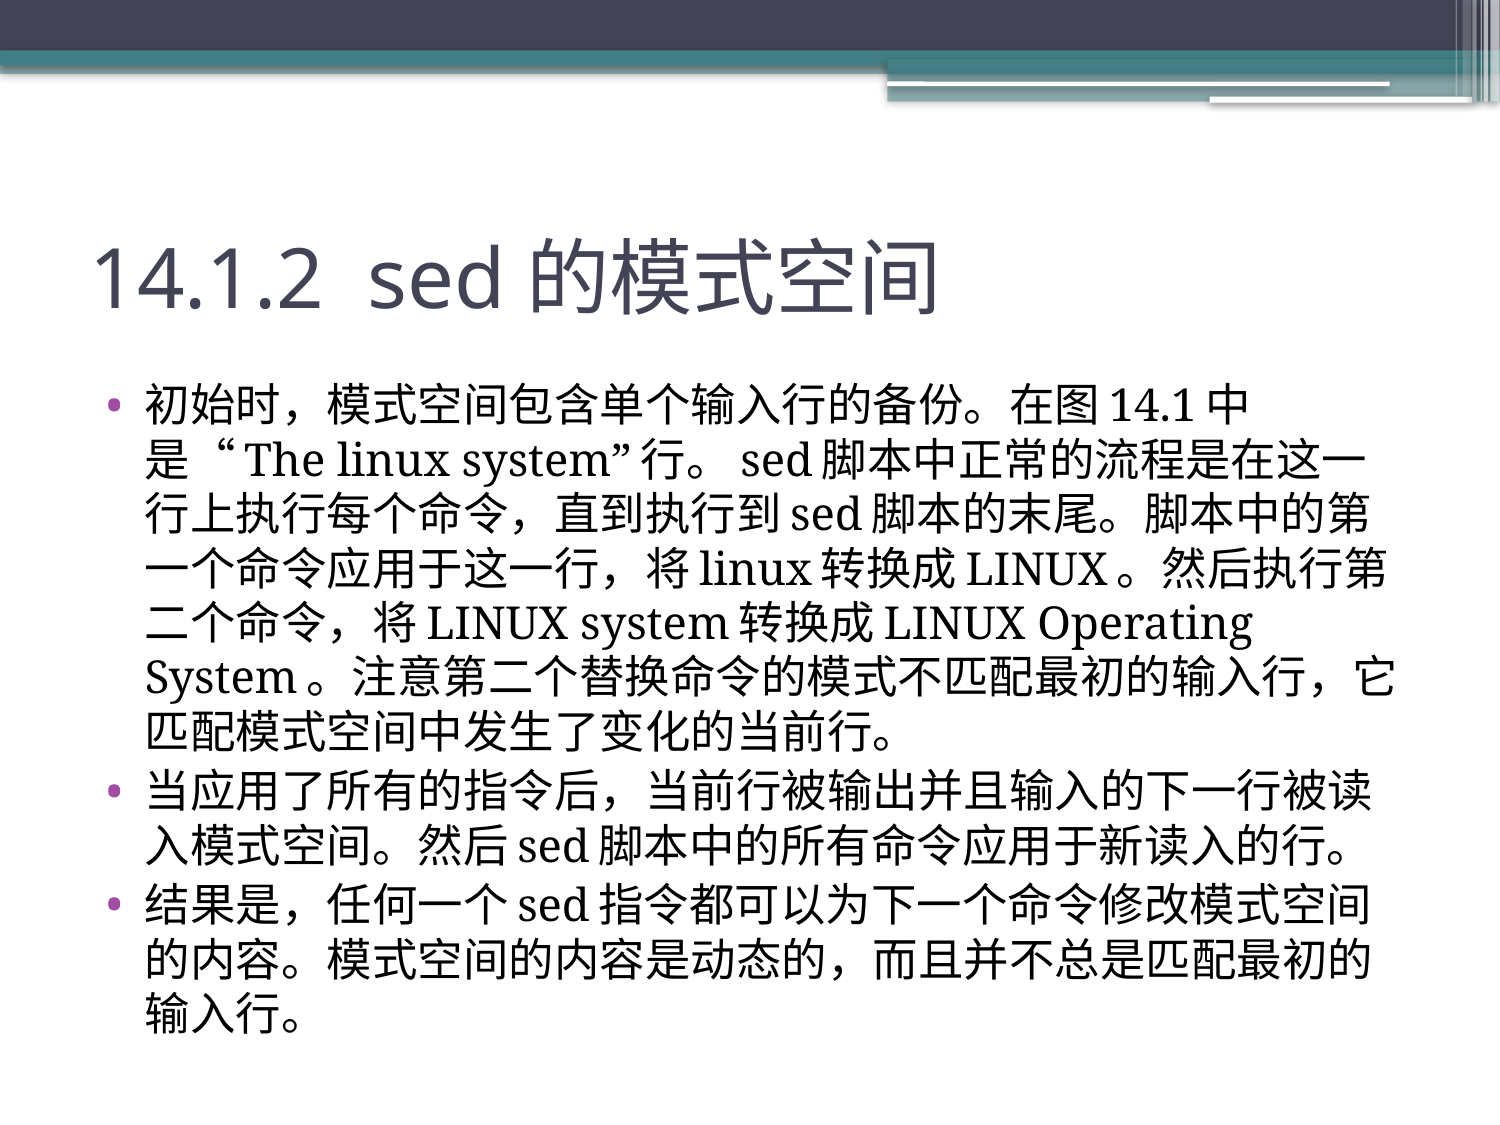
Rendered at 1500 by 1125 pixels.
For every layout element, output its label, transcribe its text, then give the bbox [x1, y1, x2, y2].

title 14.1.2 sed的模式空间 [75, 187, 1425, 363]
list 初始时，模式空间包含单个输入行的备份。在图14.1中是“The linux system”行。sed脚本中正常的流程是在这一行上执行每个命令，直到执行到sed脚本的末尾。脚本中的第一个命令应用于这一行，将linux转换成LINUX。然后执行第二个命令，将LINUX system转换成LINUX Operating System。注意第二个替换命令的模式不匹配最初的输入行，它匹配模式空间中发生了变化的当前行。 当应用了所有的指令后，当前行被输出并且输入的下一行被读入模式空间。然后sed脚本中的所有命令应用于新读入的行。 结果是，任何一个sed指令都可以为下一个命令修改模式空间的内容。模式空间的内容是动态的，而且并不总是匹配最初的输入行。 [75, 368, 1425, 1047]
